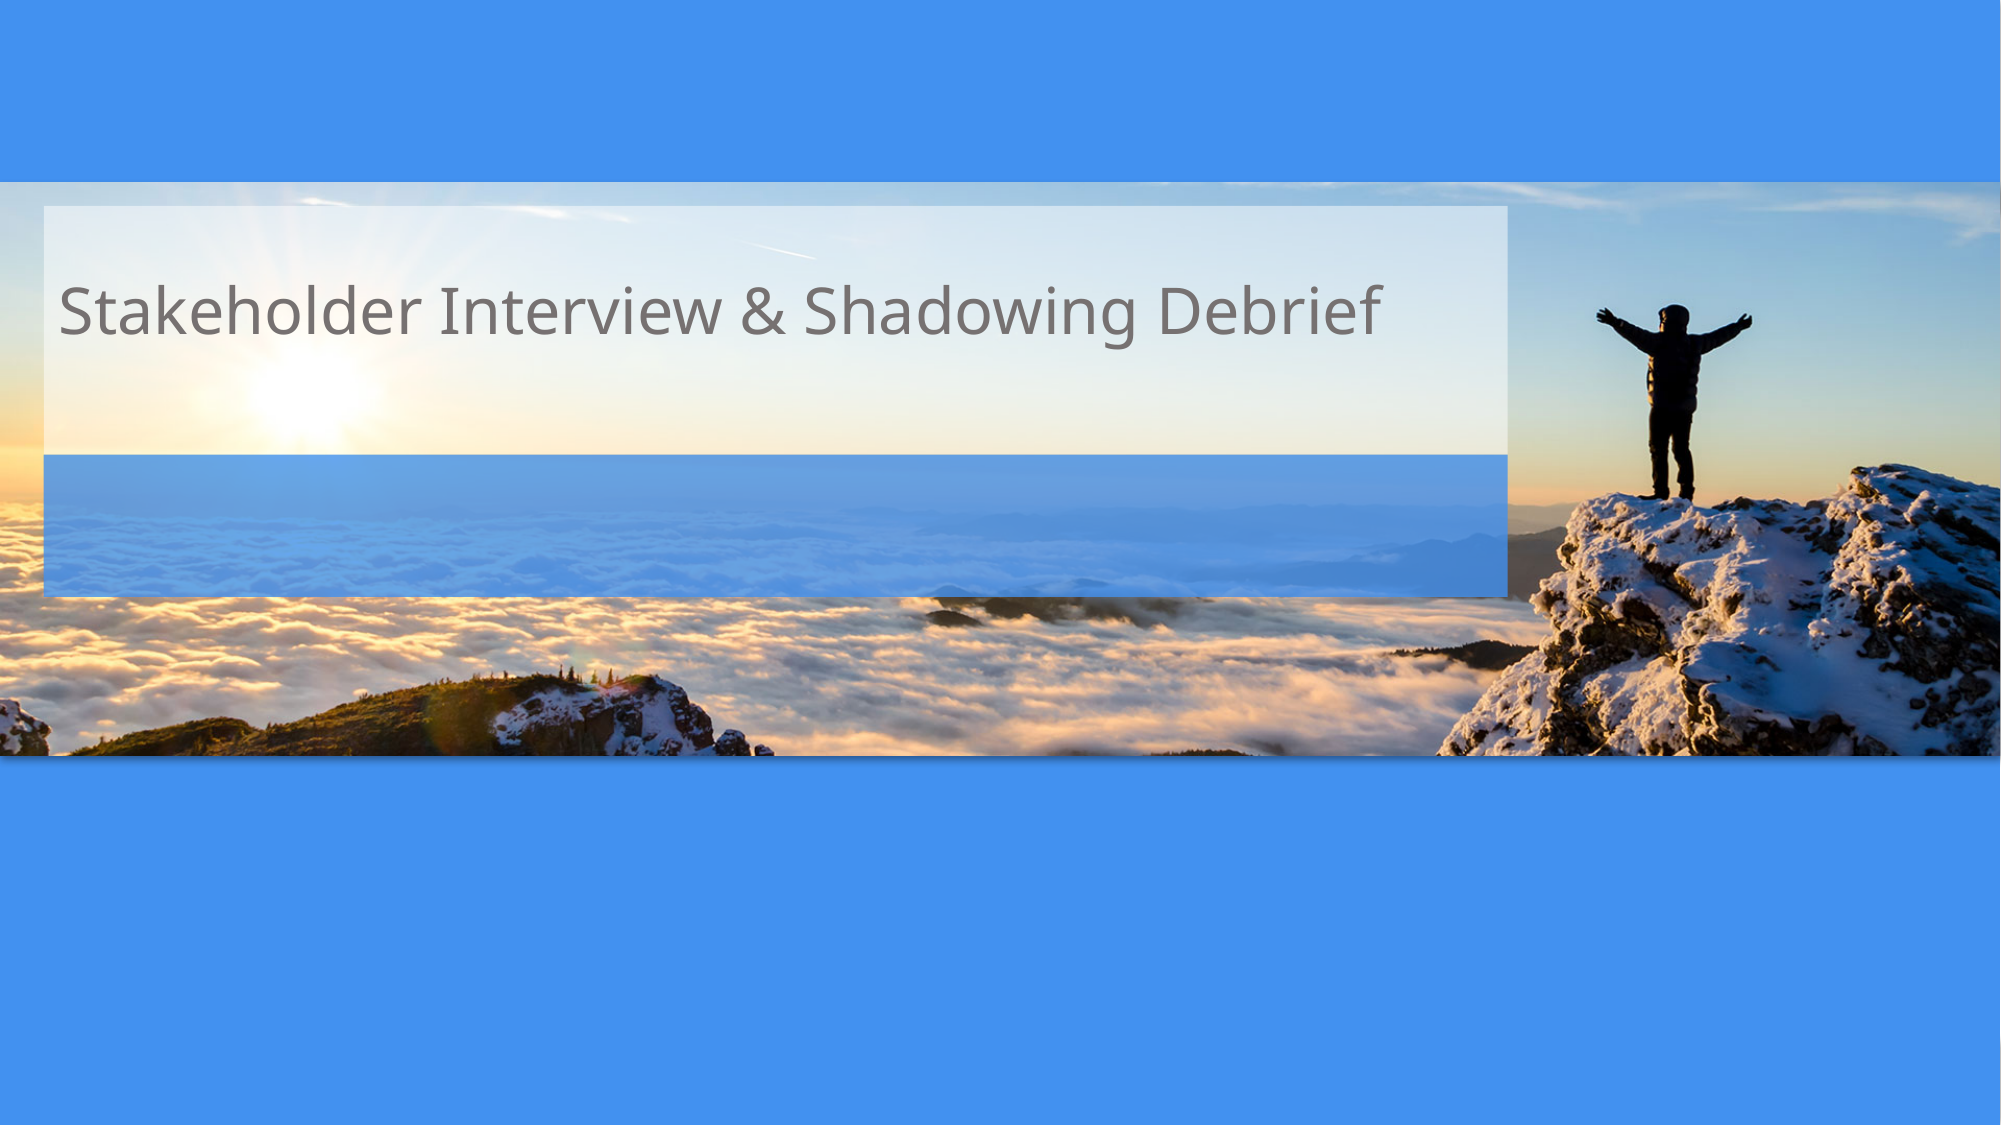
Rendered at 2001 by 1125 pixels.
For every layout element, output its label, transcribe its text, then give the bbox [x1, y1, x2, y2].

picture [0, 182, 2001, 756]
title Stakeholder Interview & Shadowing Debrief [43, 220, 1544, 357]
